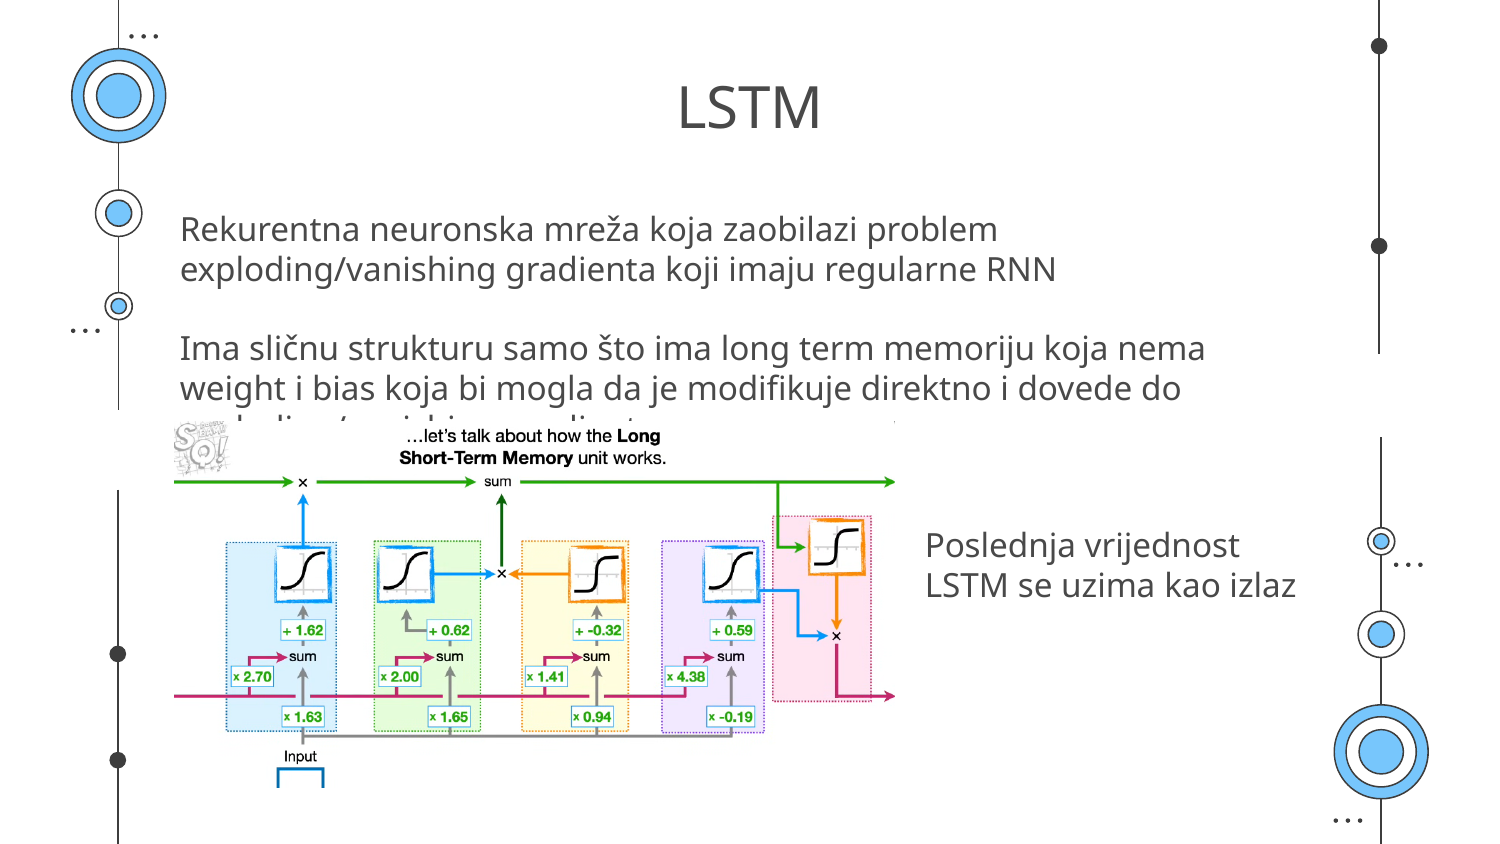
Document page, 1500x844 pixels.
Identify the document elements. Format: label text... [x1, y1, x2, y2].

text_box Rekurentna neuronska mreža koja zaobilazi problem exploding/vanishing gradienta koji imaju regularne RNN Ima sličnu strukturu samo što ima long term memoriju koja nema weight i bias koja bi mogla da je modifikuje direktno i dovede do exploding/vanishing gradienta [164, 192, 1300, 447]
picture [174, 421, 895, 788]
text_box Poslednja vrijednost LSTM se uzima kao izlaz [909, 509, 1323, 764]
title LSTM [299, 55, 1201, 150]
